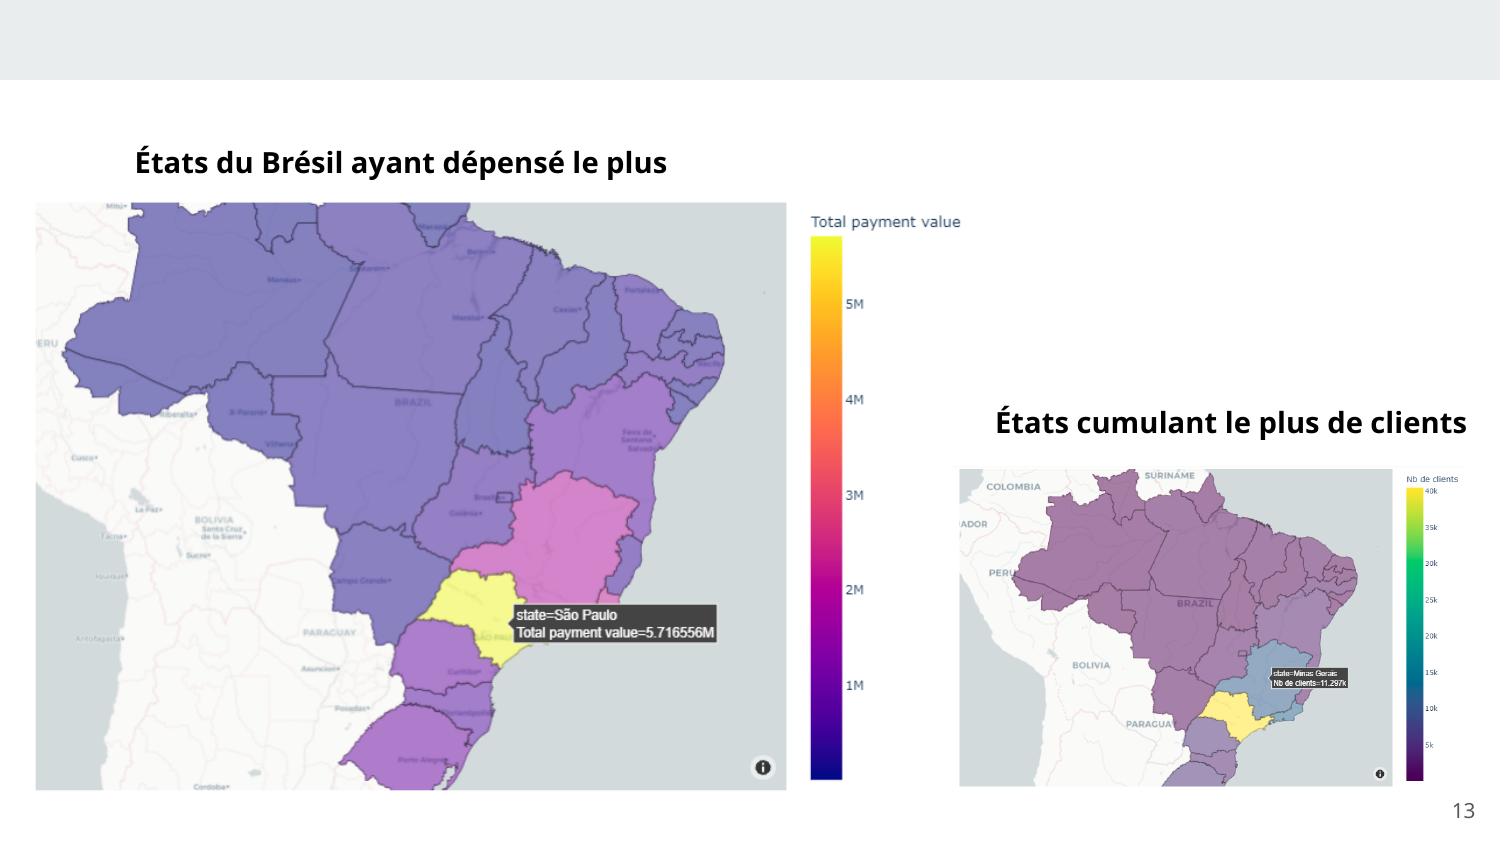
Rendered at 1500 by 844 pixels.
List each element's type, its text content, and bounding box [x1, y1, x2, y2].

text_box États cumulant le plus de clients [985, 389, 1500, 455]
text_box États du Brésil ayant dépensé le plus [119, 129, 741, 189]
slide_number ‹#› [1400, 779, 1491, 844]
picture [23, 191, 1464, 802]
